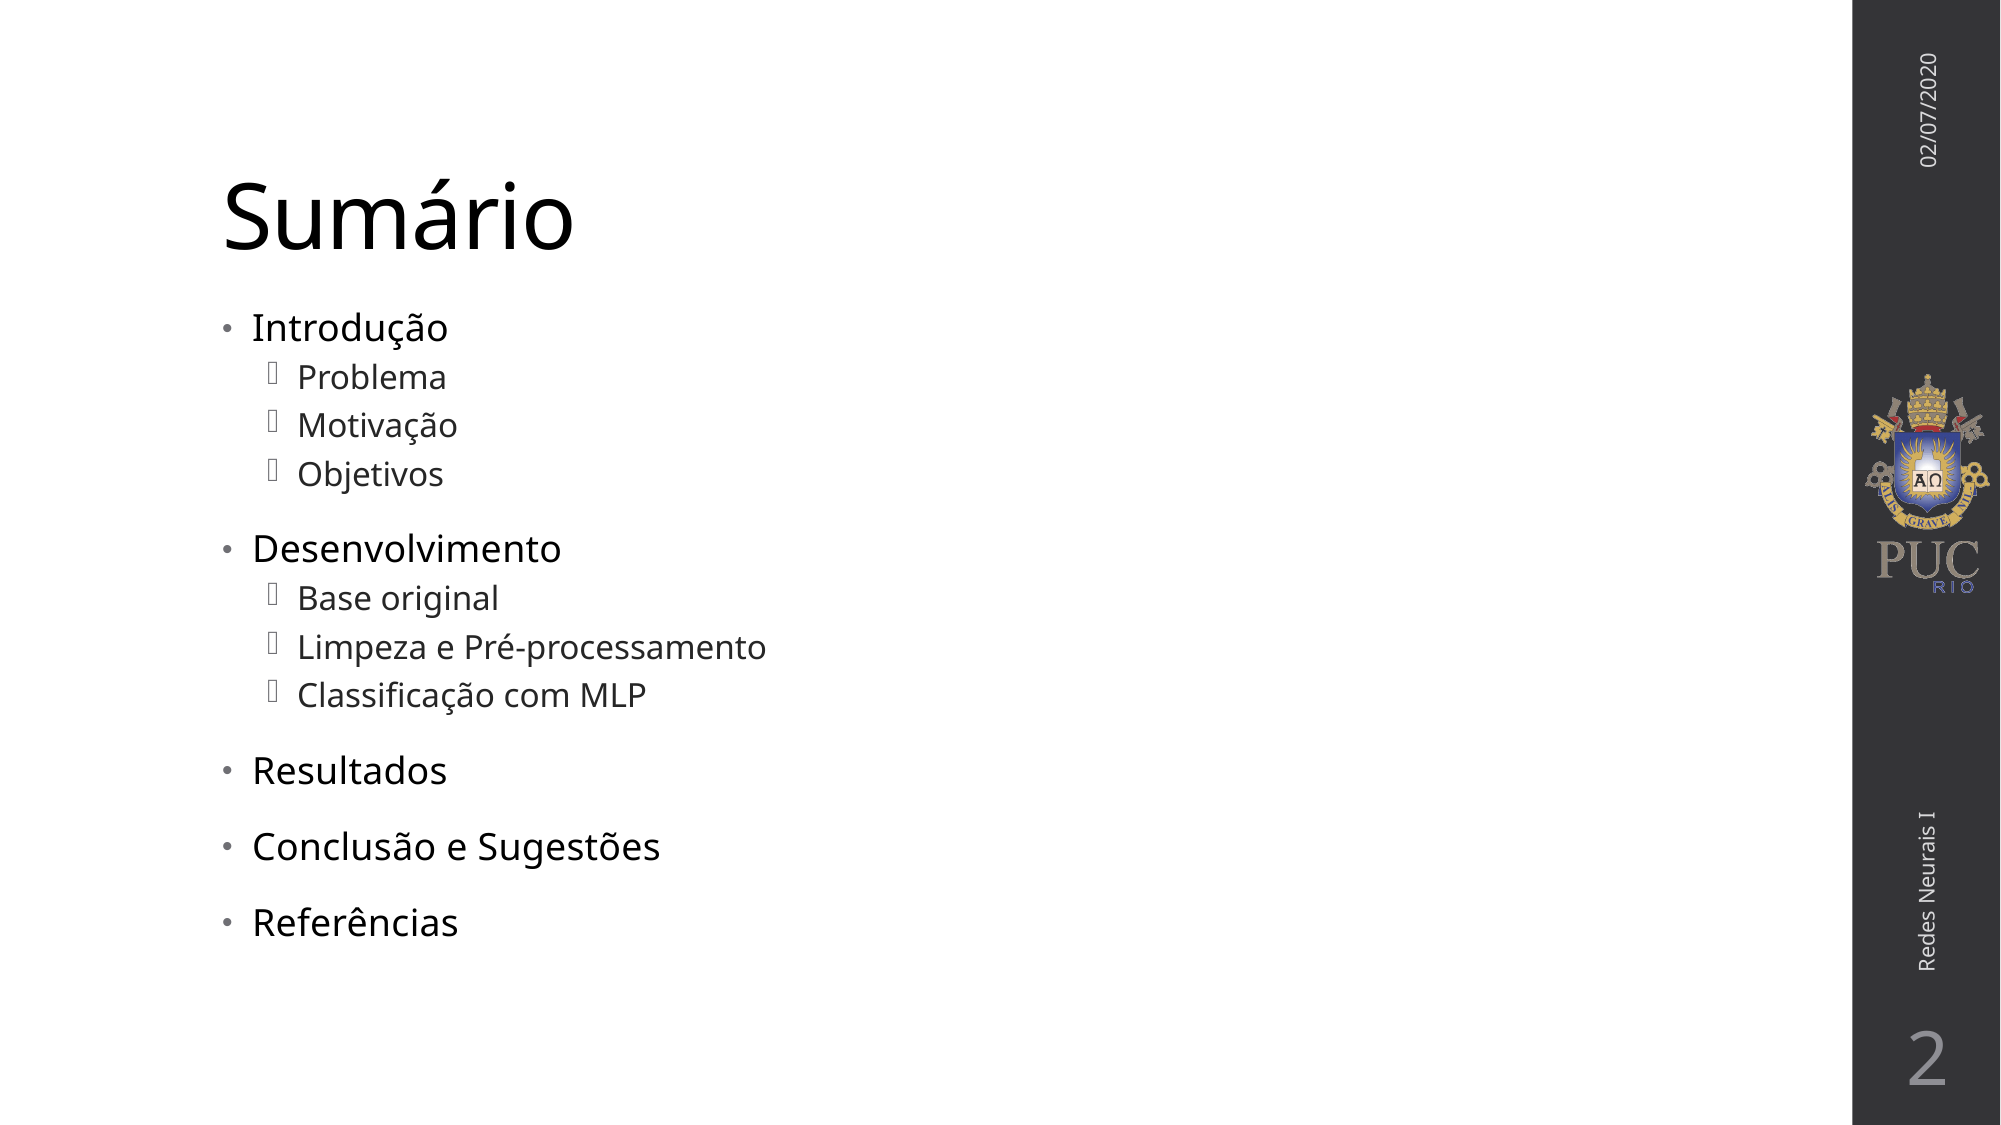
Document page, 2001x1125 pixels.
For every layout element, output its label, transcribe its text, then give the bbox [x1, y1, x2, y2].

title Sumário [206, 60, 1797, 278]
list Introdução Problema Motivação Objetivos Desenvolvimento Base original Limpeza e Pré-processamento Classificação com MLP Resultados Conclusão e Sugestões Referências [206, 299, 1617, 1014]
picture [1865, 374, 1990, 593]
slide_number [1897, 37, 1958, 351]
footer Redes Neurais I [1897, 603, 1958, 988]
slide_number 2 [1852, 1012, 2000, 1110]
